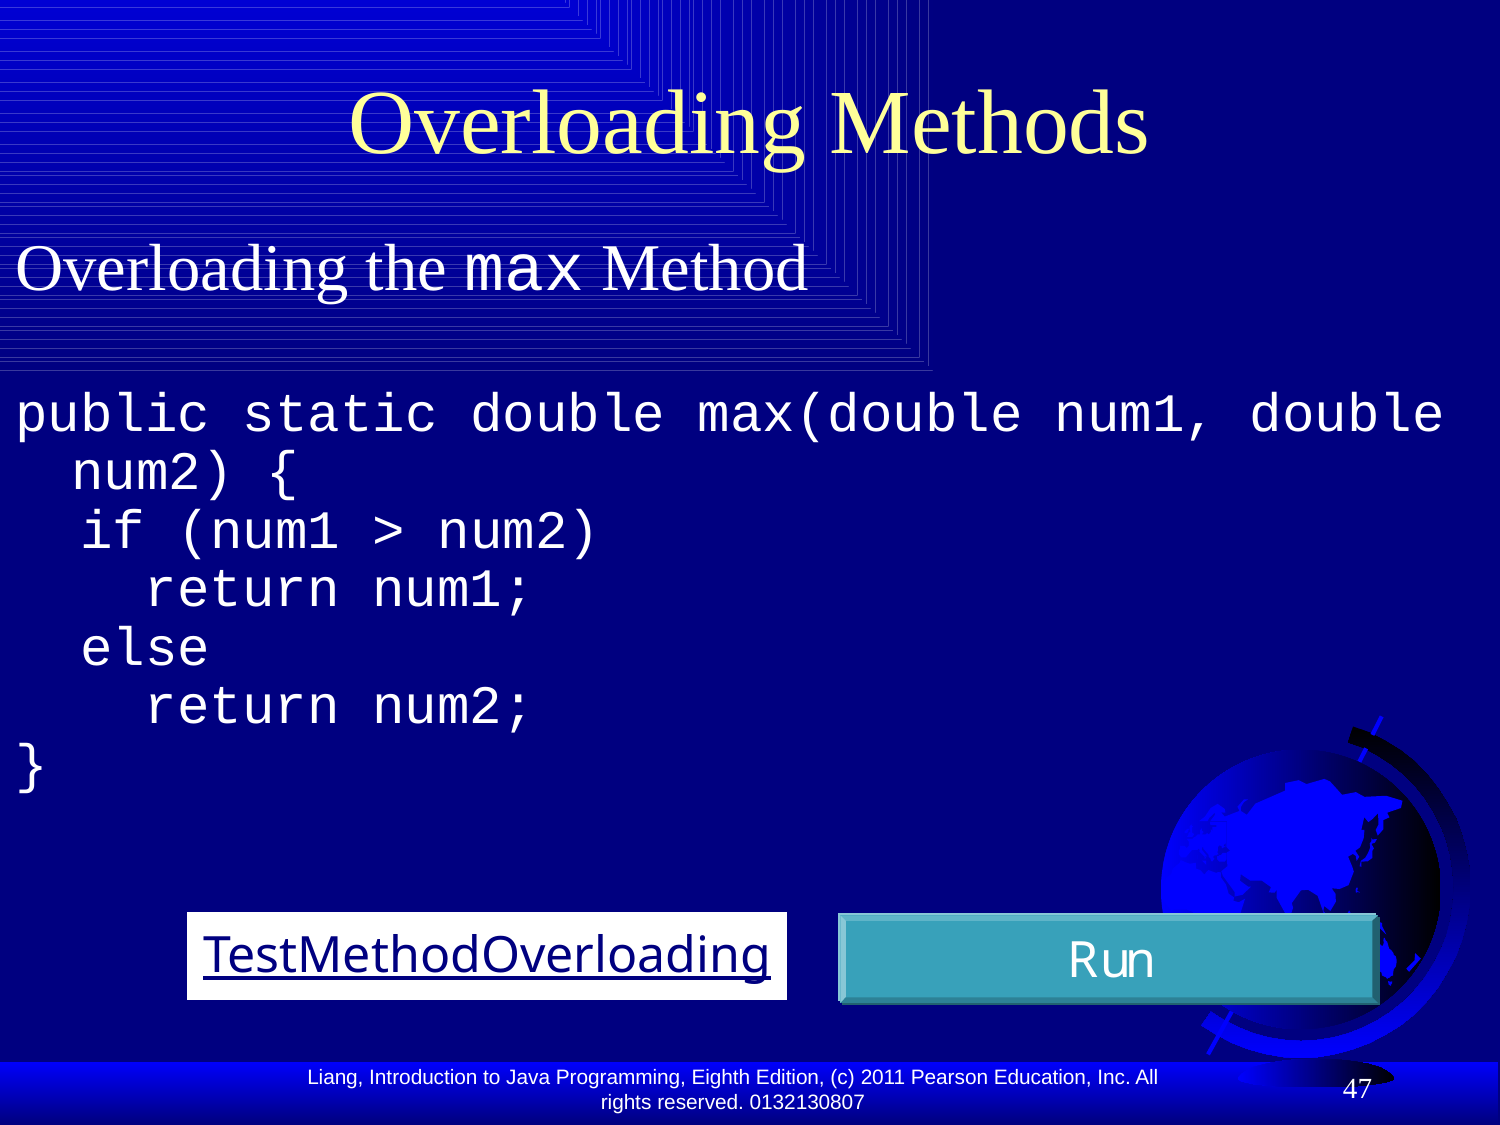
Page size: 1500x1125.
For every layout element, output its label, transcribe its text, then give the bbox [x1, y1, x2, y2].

picture [837, 912, 1382, 1007]
text_box TestMethodOverloading [187, 912, 788, 1000]
slide_number 47 [1074, 1049, 1388, 1125]
title Overloading Methods [112, 0, 1388, 224]
list Overloading the max Method public static double max(double num1, double num2) { if (num1 > num2) return num1; else return num2; } [0, 224, 1500, 850]
